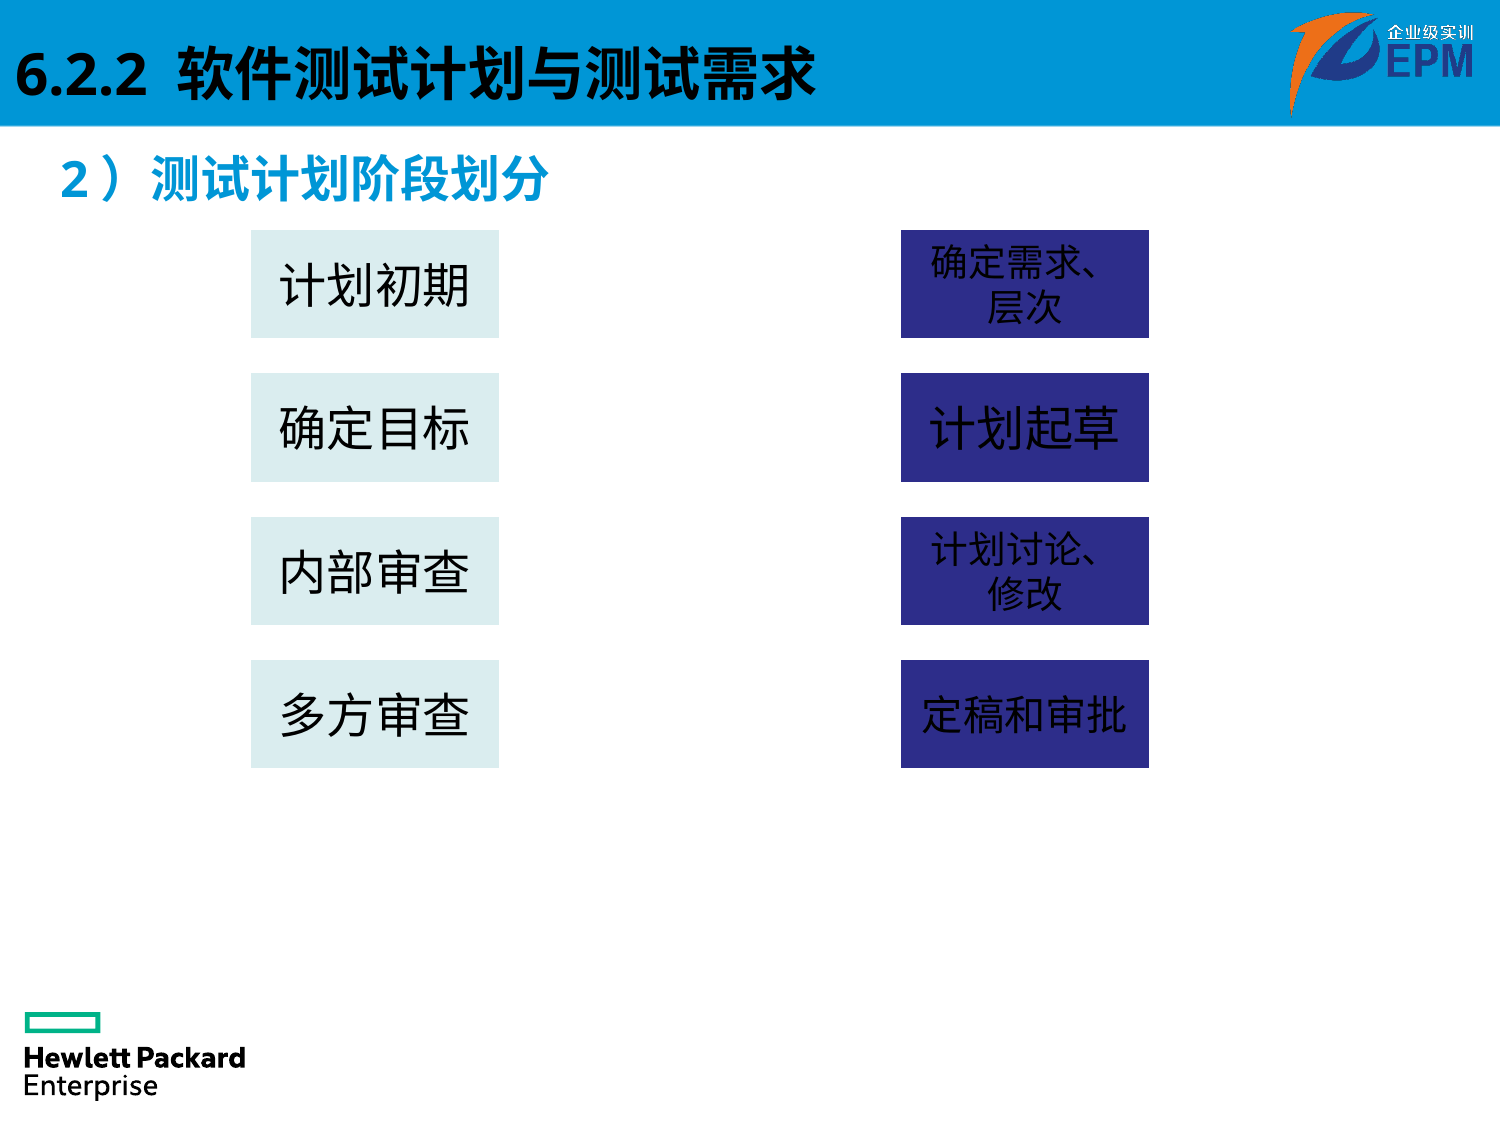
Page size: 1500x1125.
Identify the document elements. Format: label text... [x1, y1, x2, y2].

picture [0, 126, 1500, 1125]
picture [30, 1017, 95, 1028]
list 2）测试计划阶段划分 [19, 137, 1500, 1016]
picture [1430, 45, 1437, 64]
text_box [249, 229, 1250, 896]
picture [1447, 26, 1451, 37]
title 6.2.2 软件测试计划与测试需求 [0, 19, 1430, 125]
picture [1321, 13, 1368, 19]
picture [1443, 45, 1471, 76]
